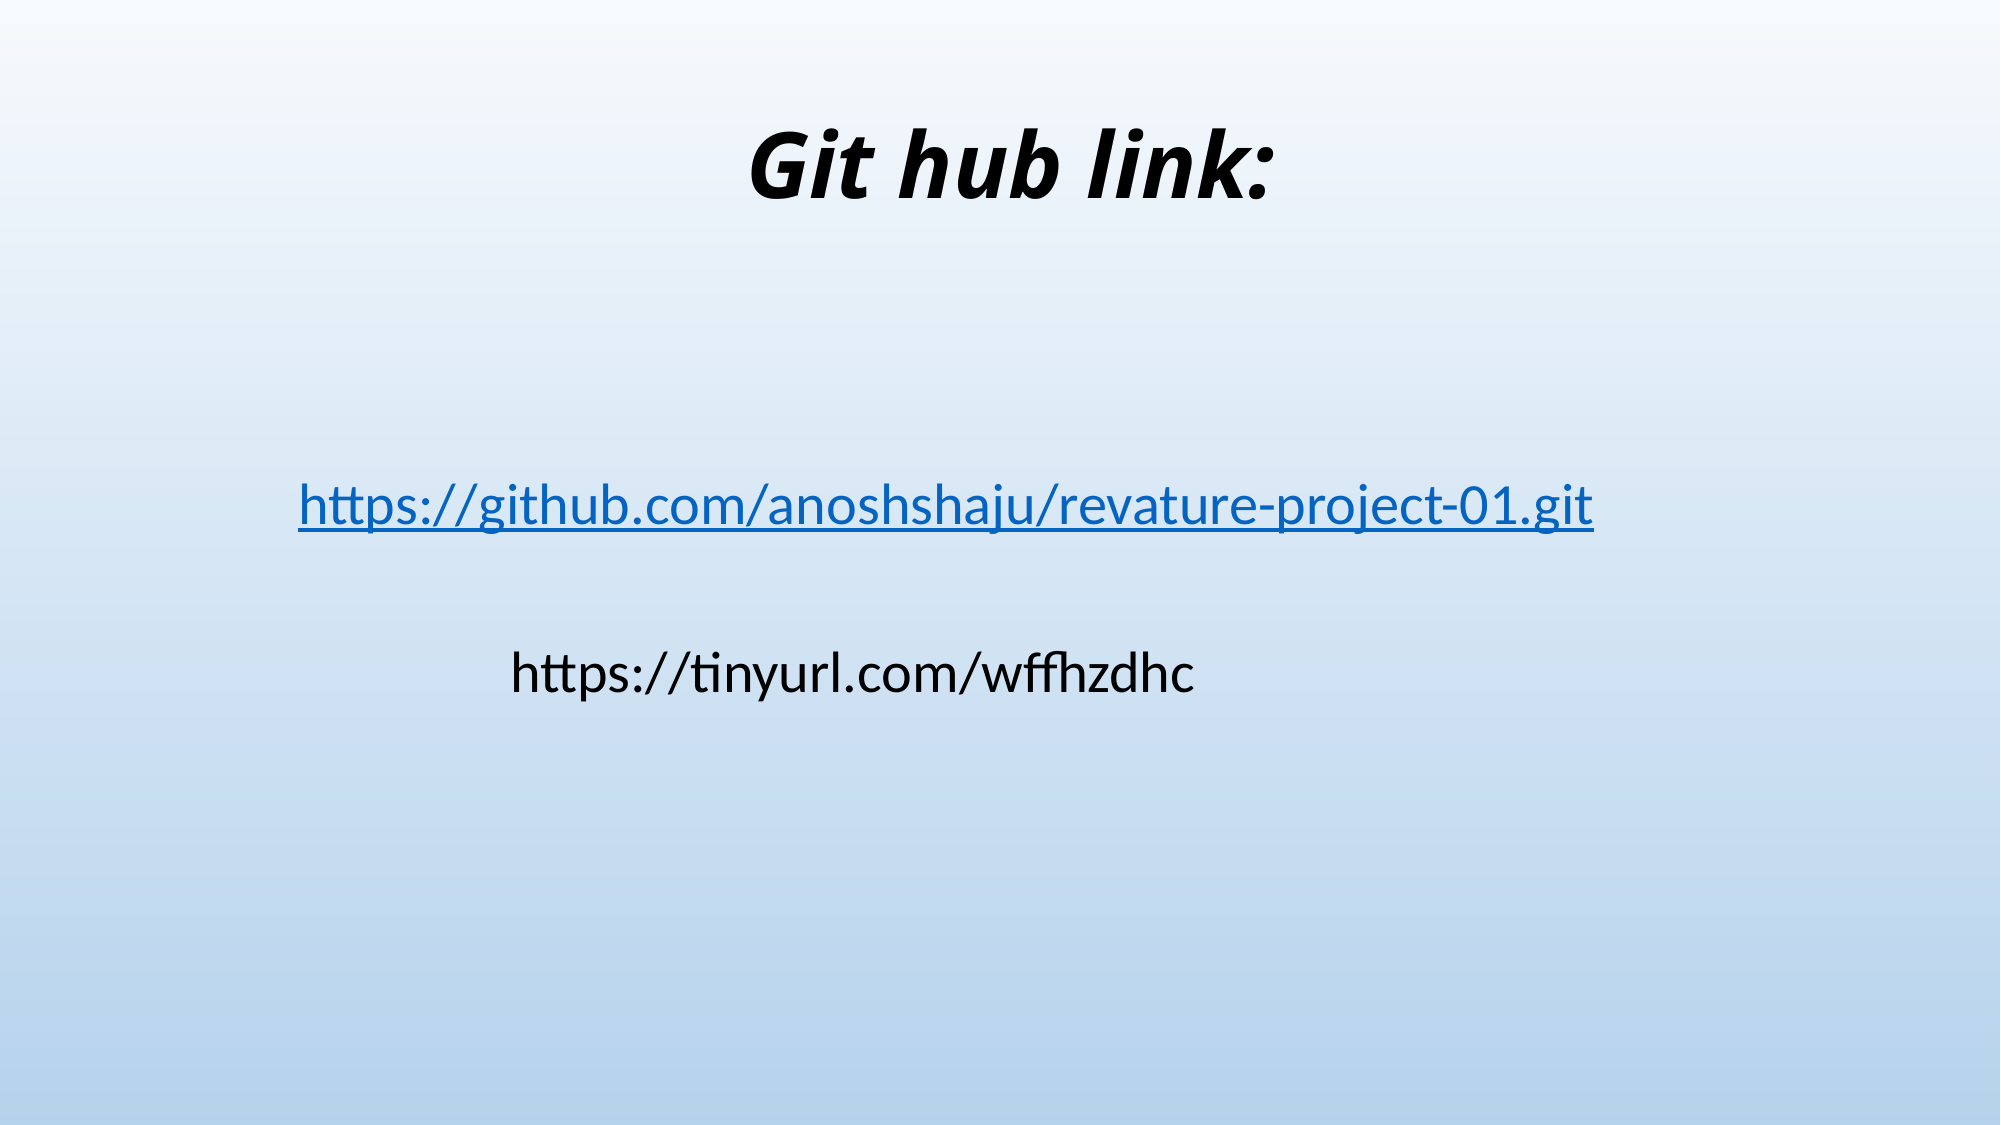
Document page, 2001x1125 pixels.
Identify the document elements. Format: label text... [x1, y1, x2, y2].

title Git hub link: [137, 59, 1863, 278]
list https://github.com/anoshshaju/revature-project-01.git https://tinyurl.com/wffhzdhc [137, 299, 1863, 1014]
